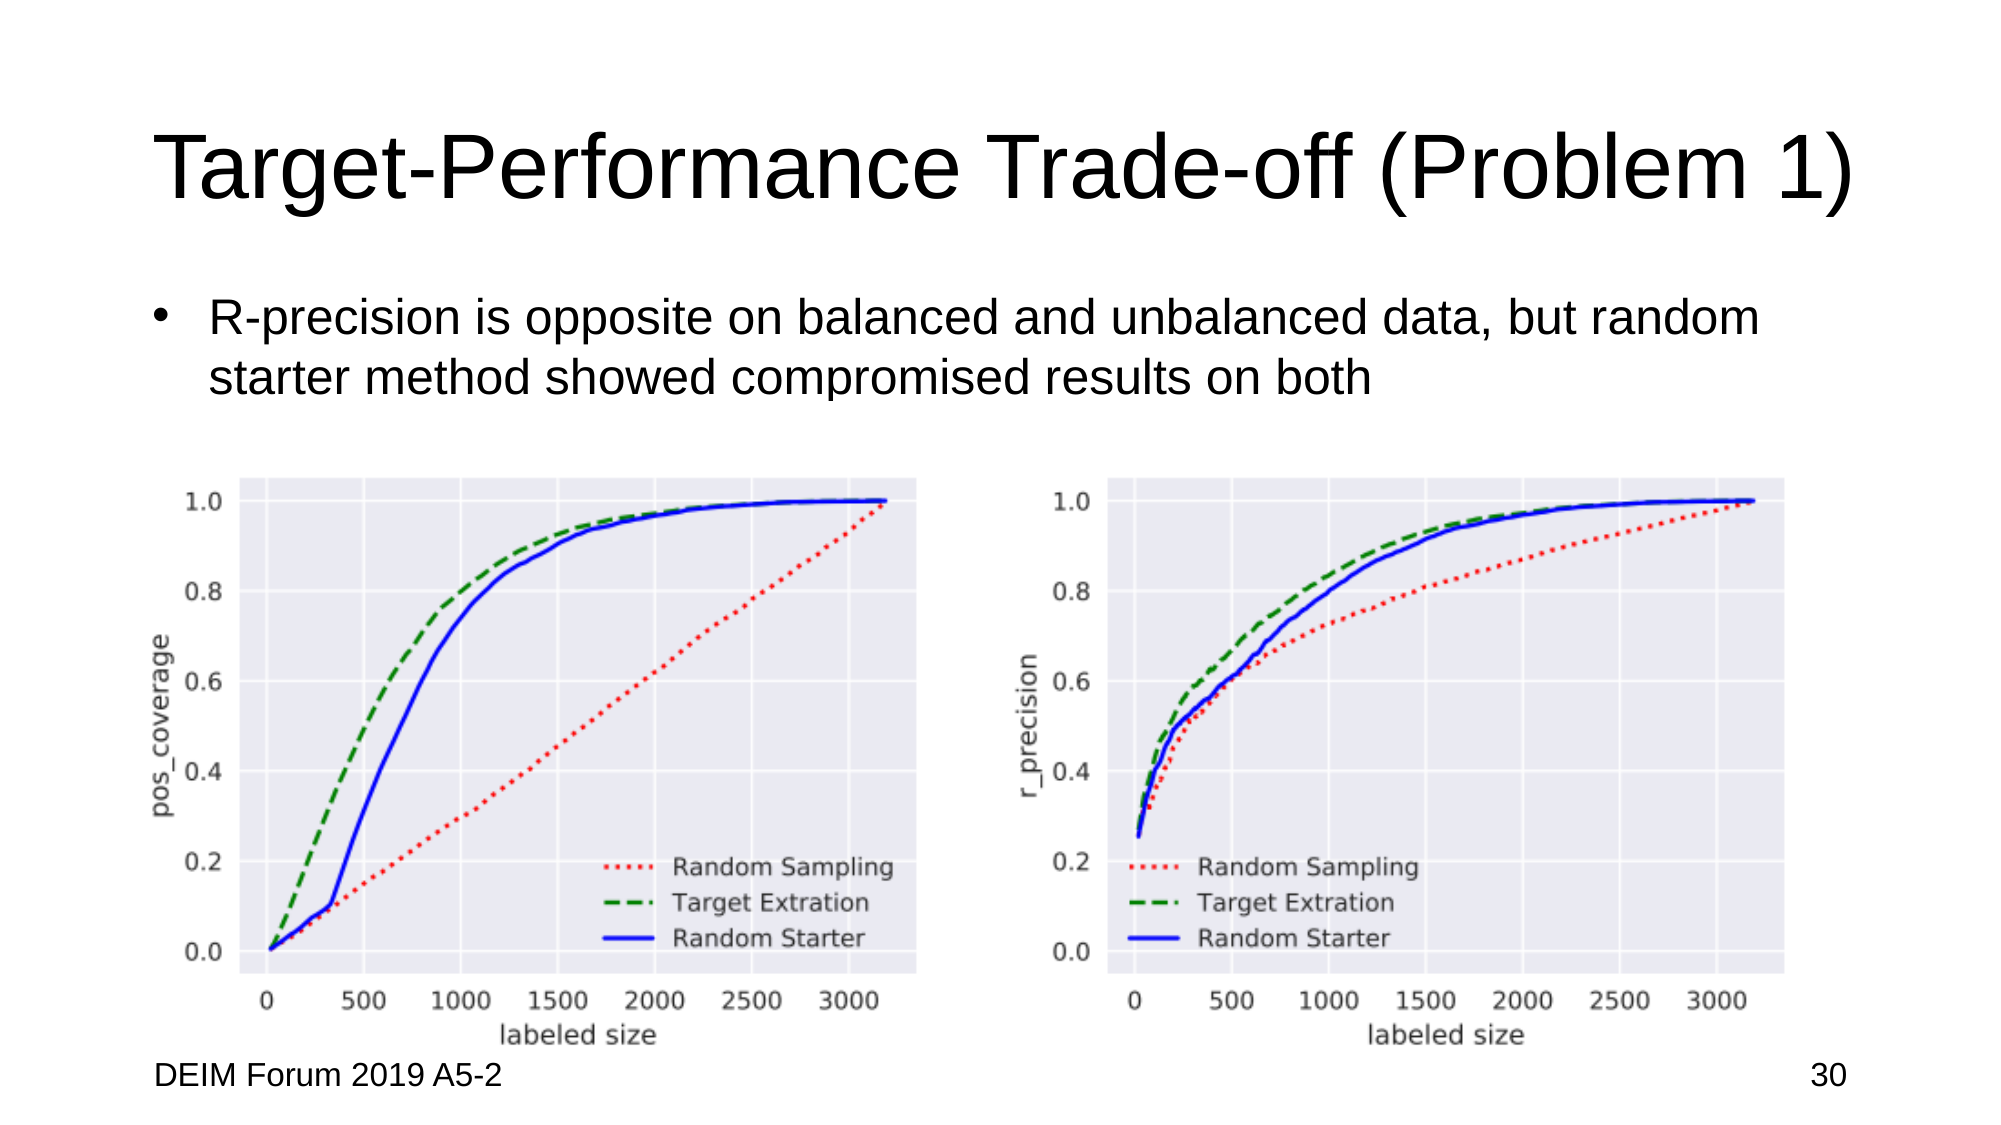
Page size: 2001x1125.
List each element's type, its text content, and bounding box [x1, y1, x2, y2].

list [1000, 401, 1869, 1053]
picture [131, 401, 1000, 1053]
text_box R-precision is opposite on balanced and unbalanced data, but random starter method showed compromised results on both [137, 277, 1863, 401]
slide_number 30 [1412, 1053, 1863, 1103]
footer DEIM Forum 2019 A5-2 [137, 1053, 520, 1103]
title Target-Performance Trade-off (Problem 1) [137, 59, 1940, 278]
